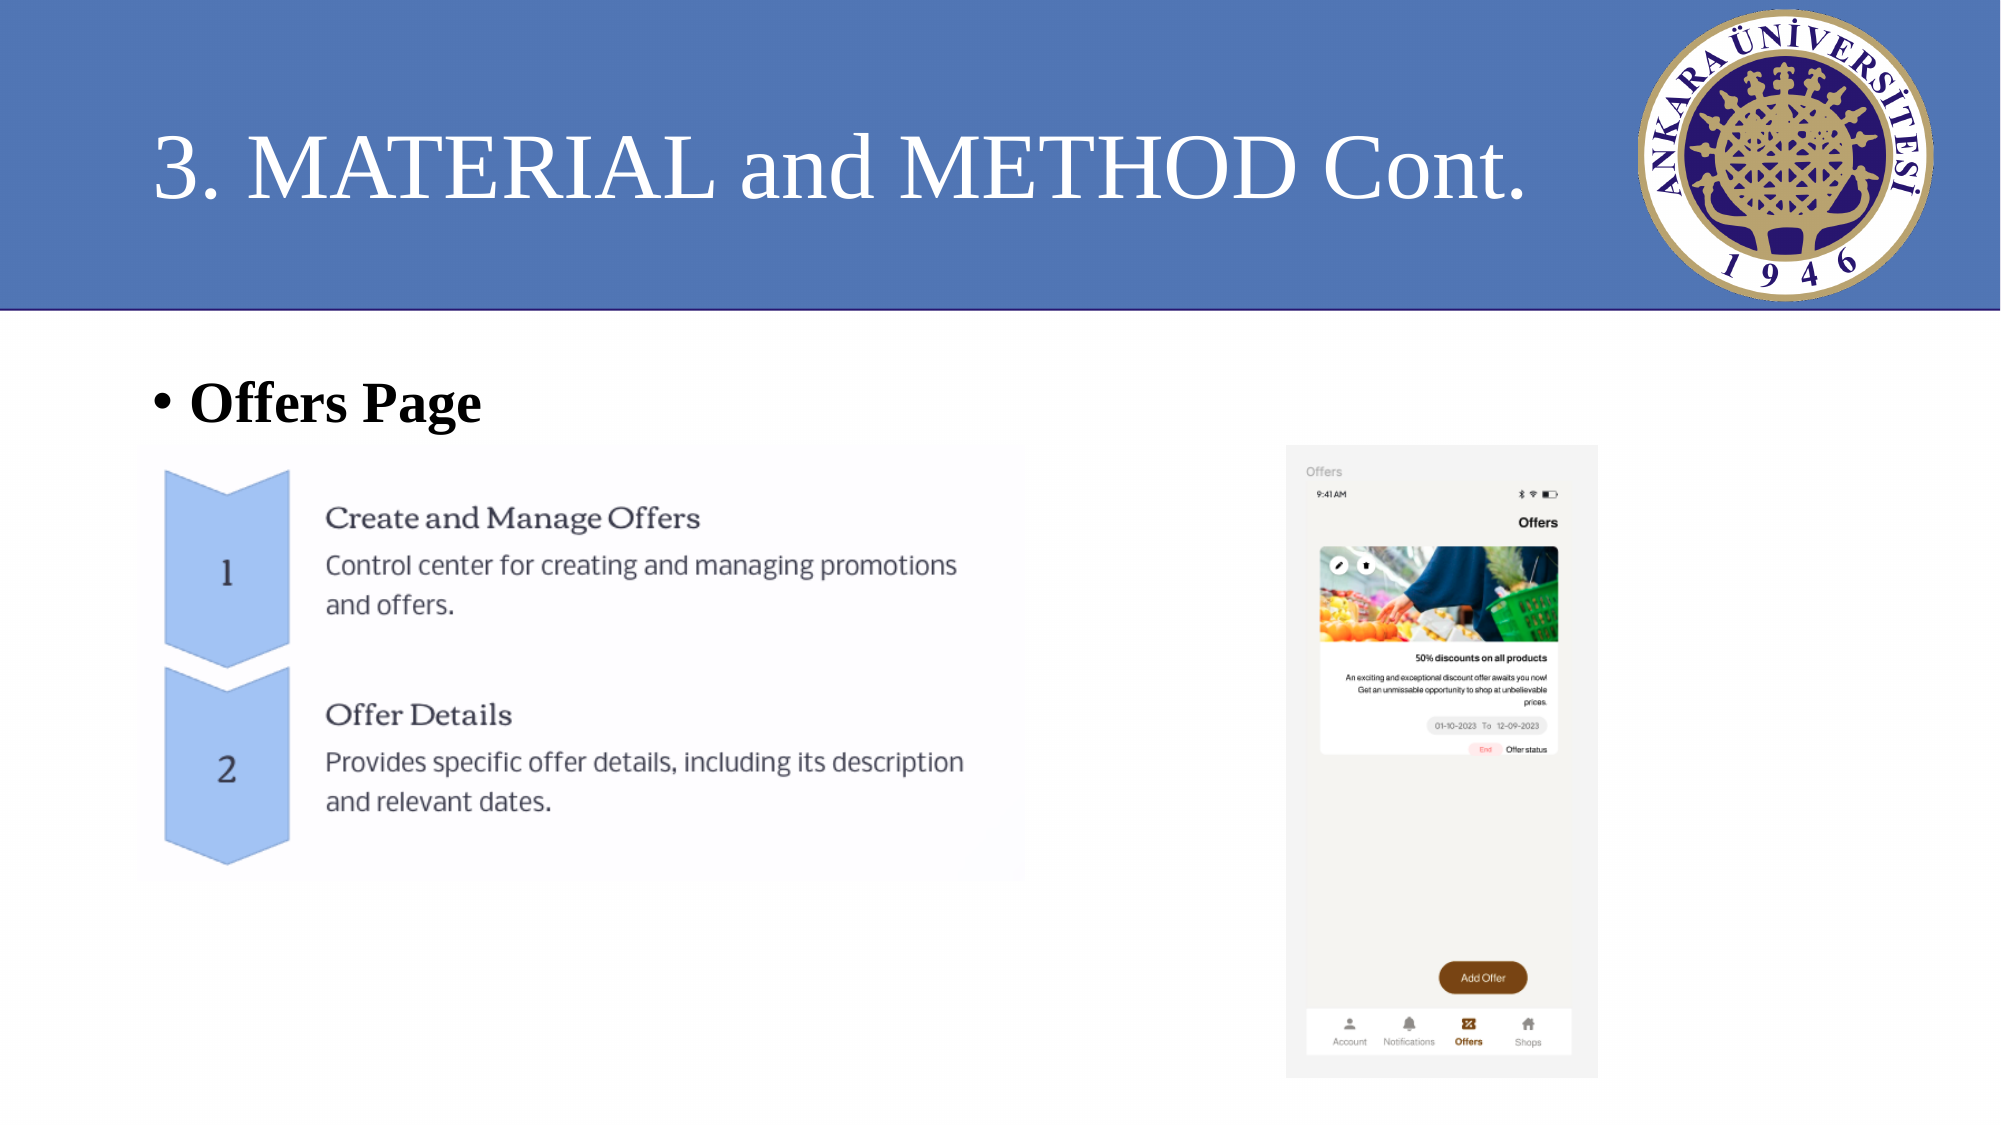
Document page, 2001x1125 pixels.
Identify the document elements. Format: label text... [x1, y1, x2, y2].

title 3. MATERIAL and METHOD Cont. [137, 59, 1598, 278]
list Offers Page [137, 365, 1863, 1079]
picture [0, 0, 2001, 1125]
